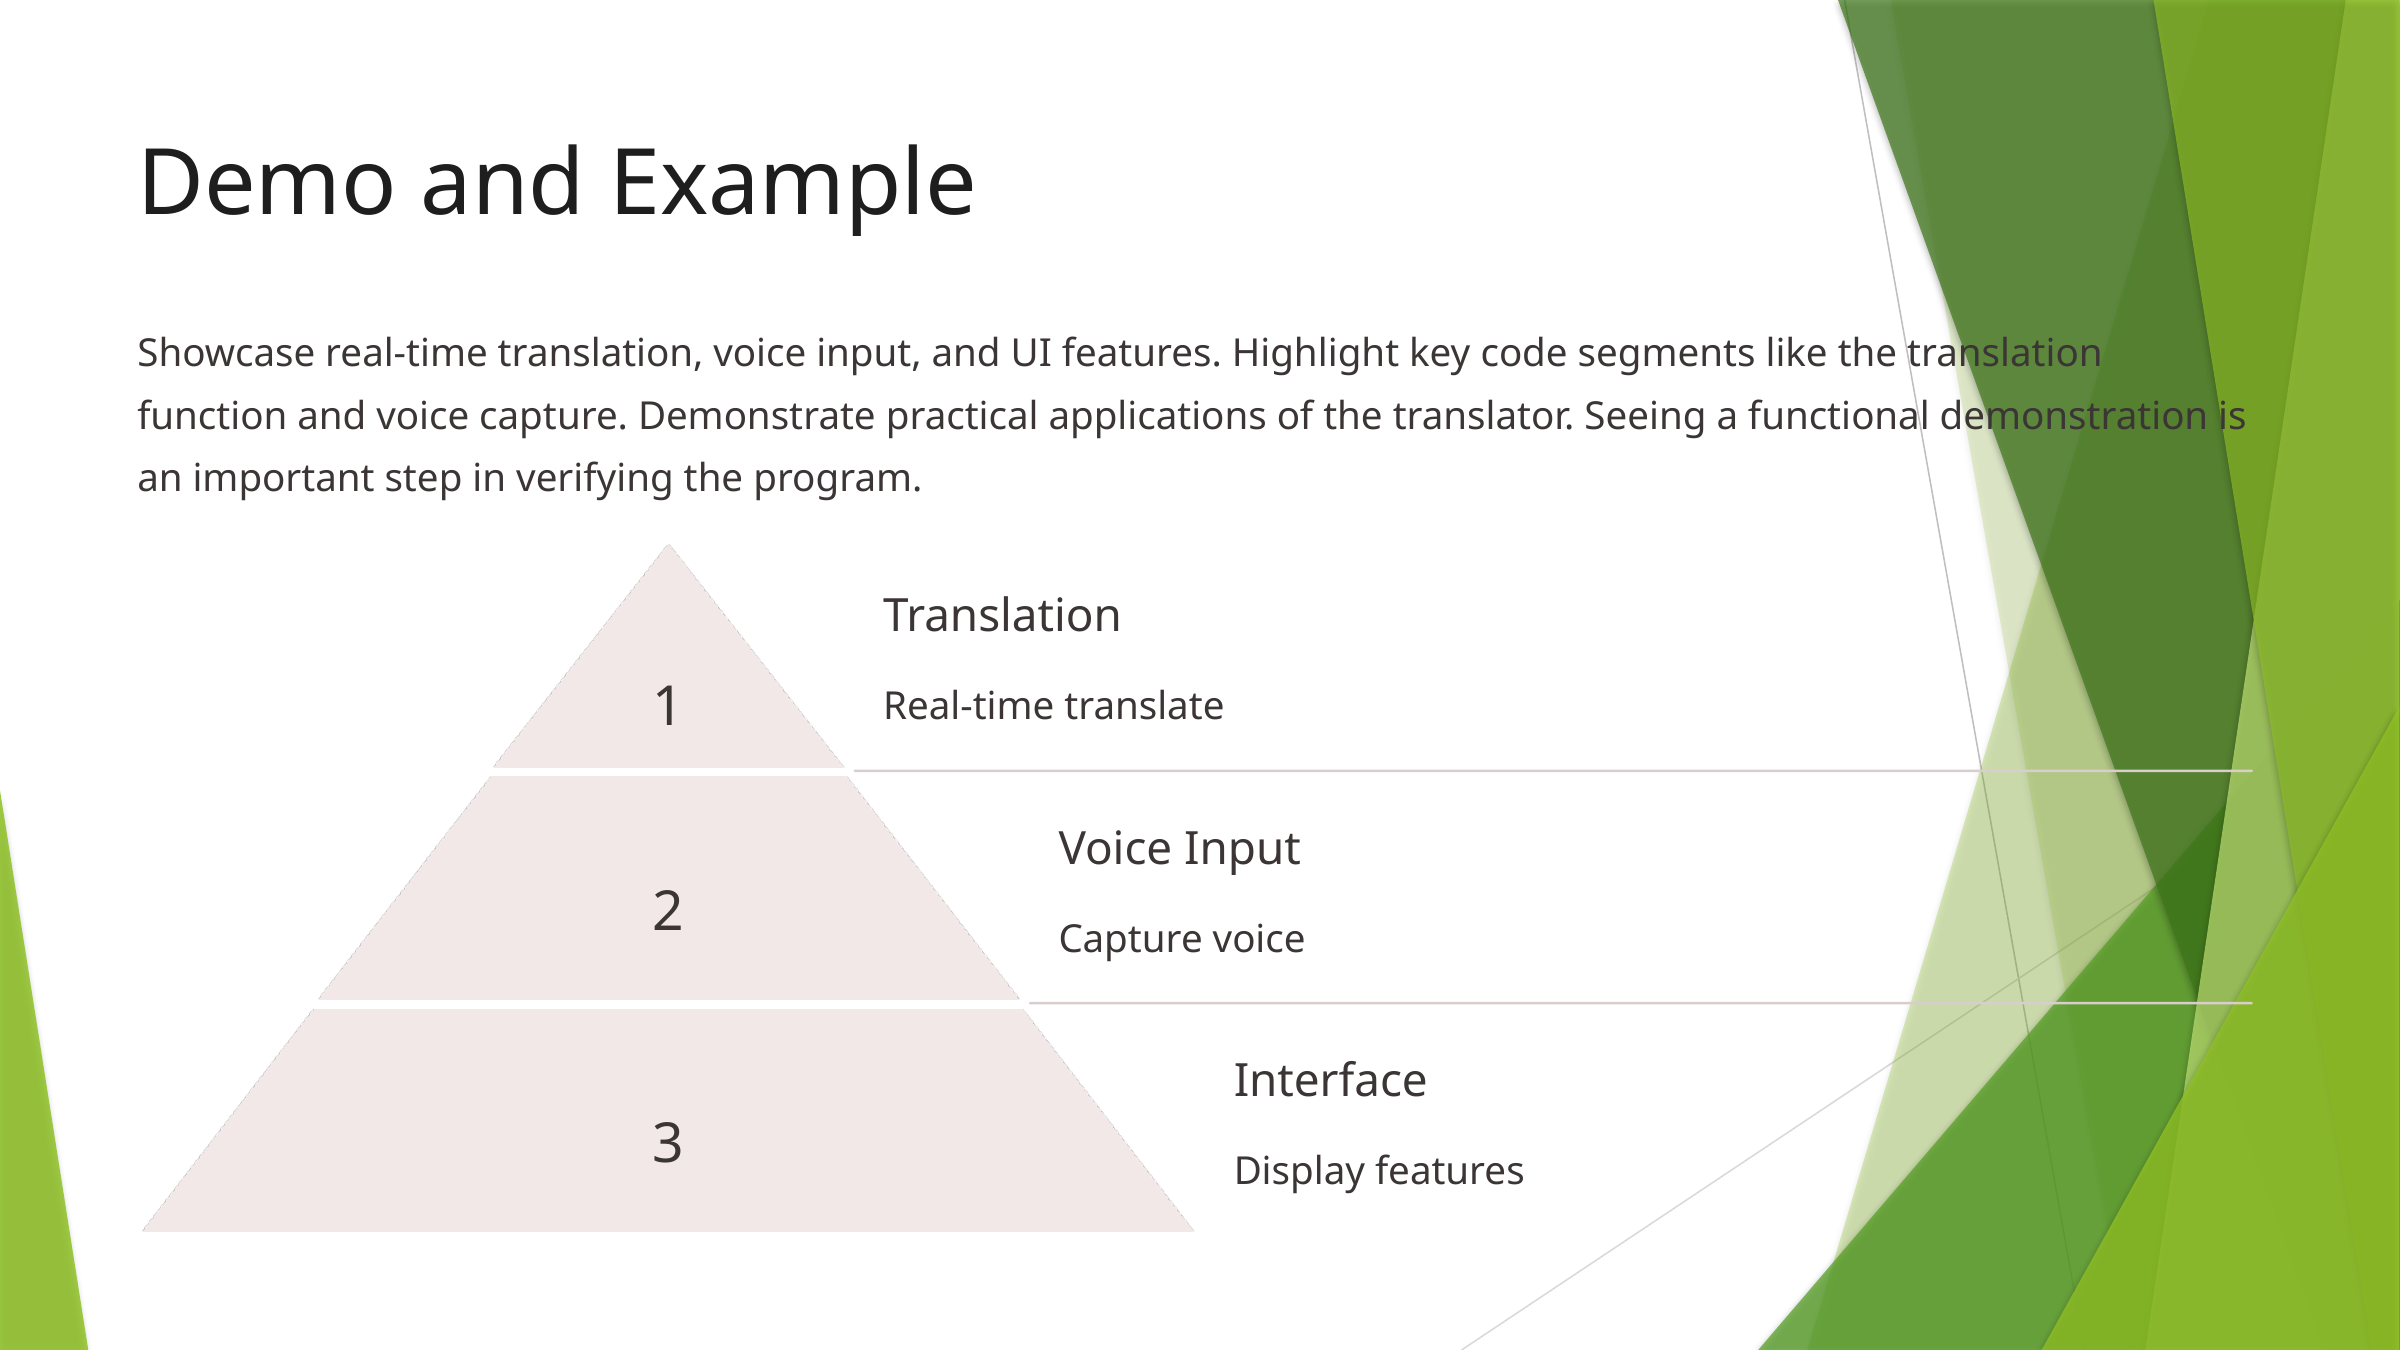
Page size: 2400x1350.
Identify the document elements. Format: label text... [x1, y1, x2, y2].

text_box Interface [1233, 1048, 1509, 1107]
text_box Display features [1233, 1129, 1509, 1193]
text_box Translation [883, 583, 1207, 642]
picture [142, 1008, 1196, 1233]
picture [317, 776, 1020, 1001]
picture [492, 543, 845, 768]
text_box Demo and Example [137, 117, 1062, 234]
text_box [1029, 1001, 2253, 1005]
text_box Voice Input [1058, 816, 1294, 874]
text_box [853, 769, 2253, 773]
text_box Showcase real-time translation, voice input, and UI features. Highlight key code segments like the translation function and voice capture. Demonstrate practical applications of the translator. Seeing a functional demonstration is an important step in verifying the program. [137, 311, 2263, 501]
text_box Real-time translate [883, 665, 1207, 728]
text_box Capture voice [1058, 897, 1294, 961]
